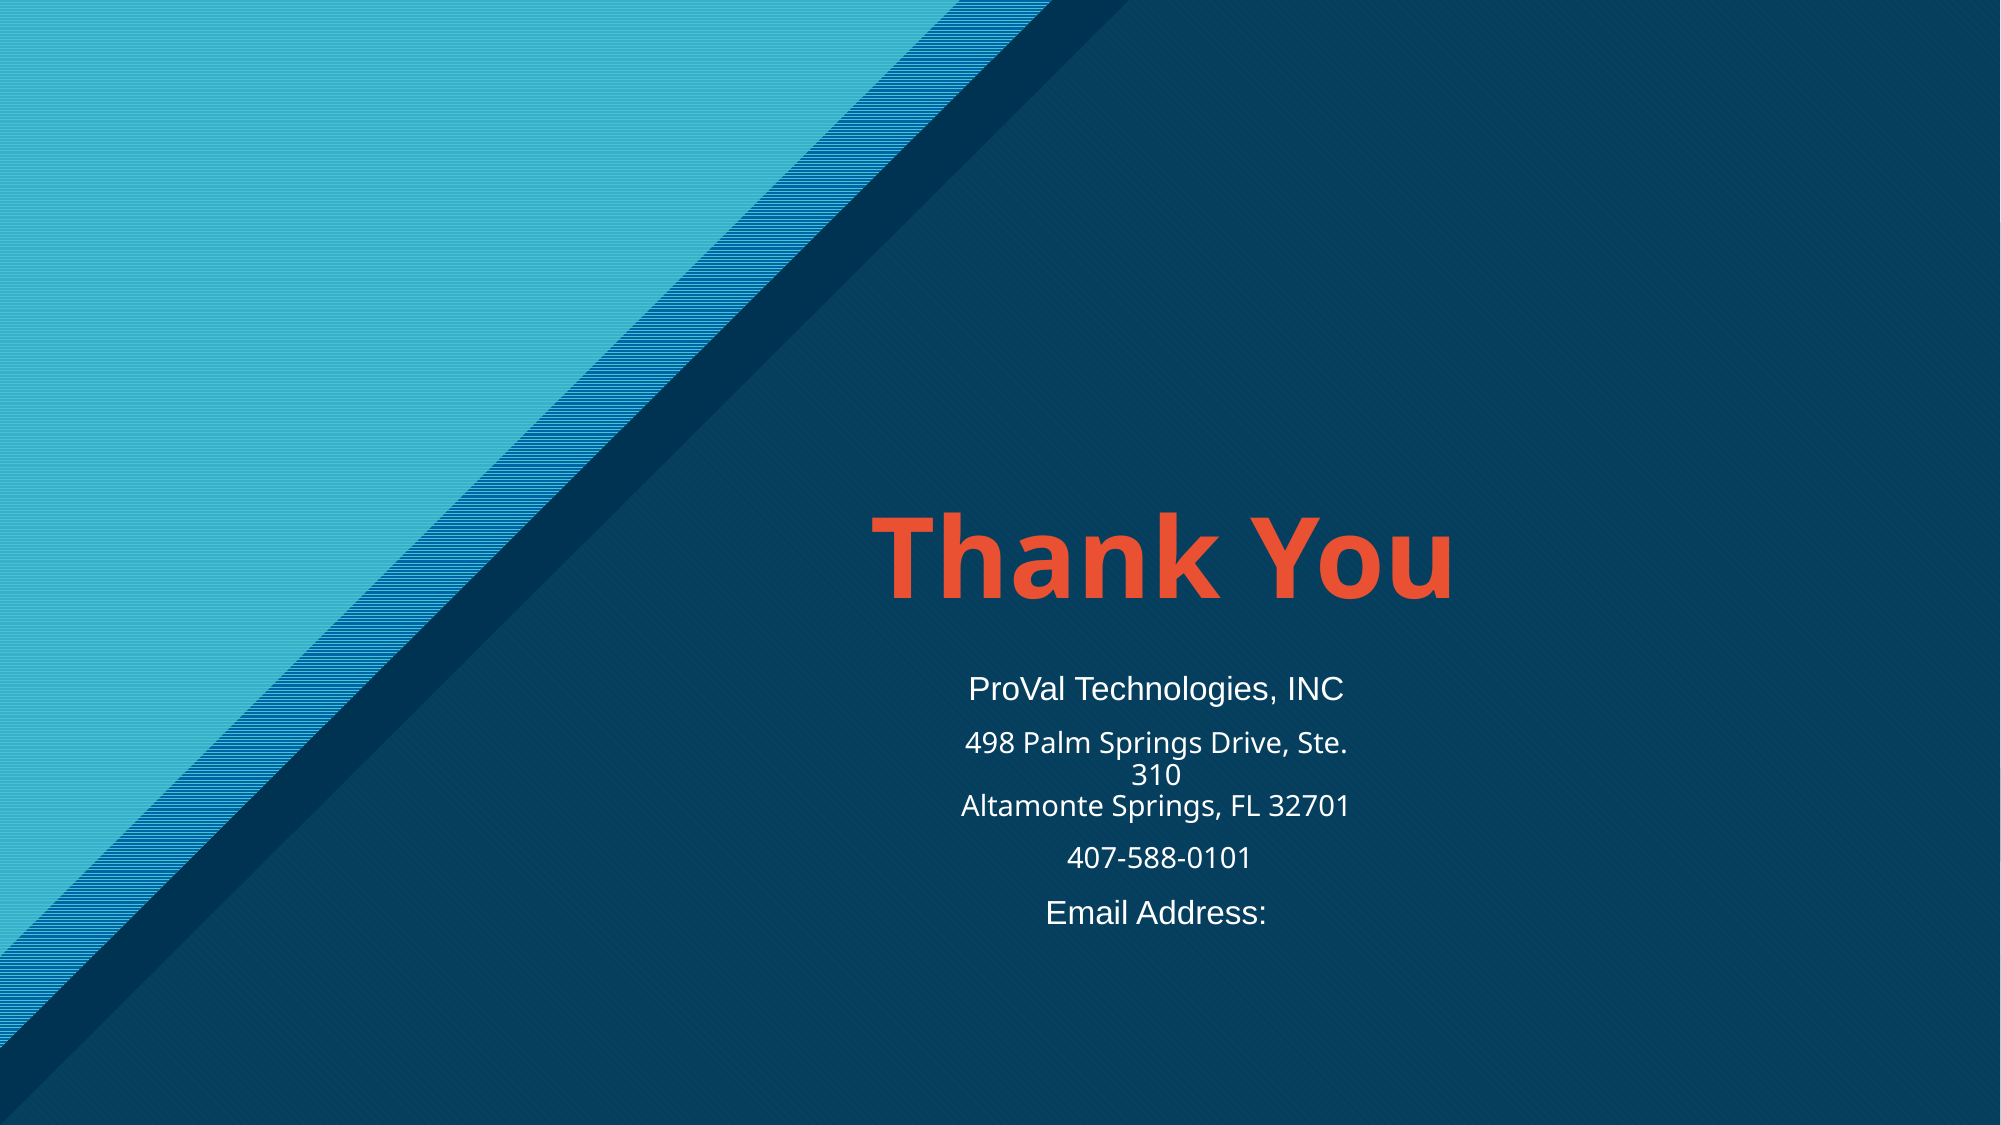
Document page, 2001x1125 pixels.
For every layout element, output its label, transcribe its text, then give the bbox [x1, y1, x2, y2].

text_box ProVal Technologies, INC 498 Palm Springs Drive, Ste. 310 Altamonte Springs, FL 32701 407-588-0101 Email Address: [922, 664, 1391, 976]
title Thank You [855, 460, 1668, 665]
